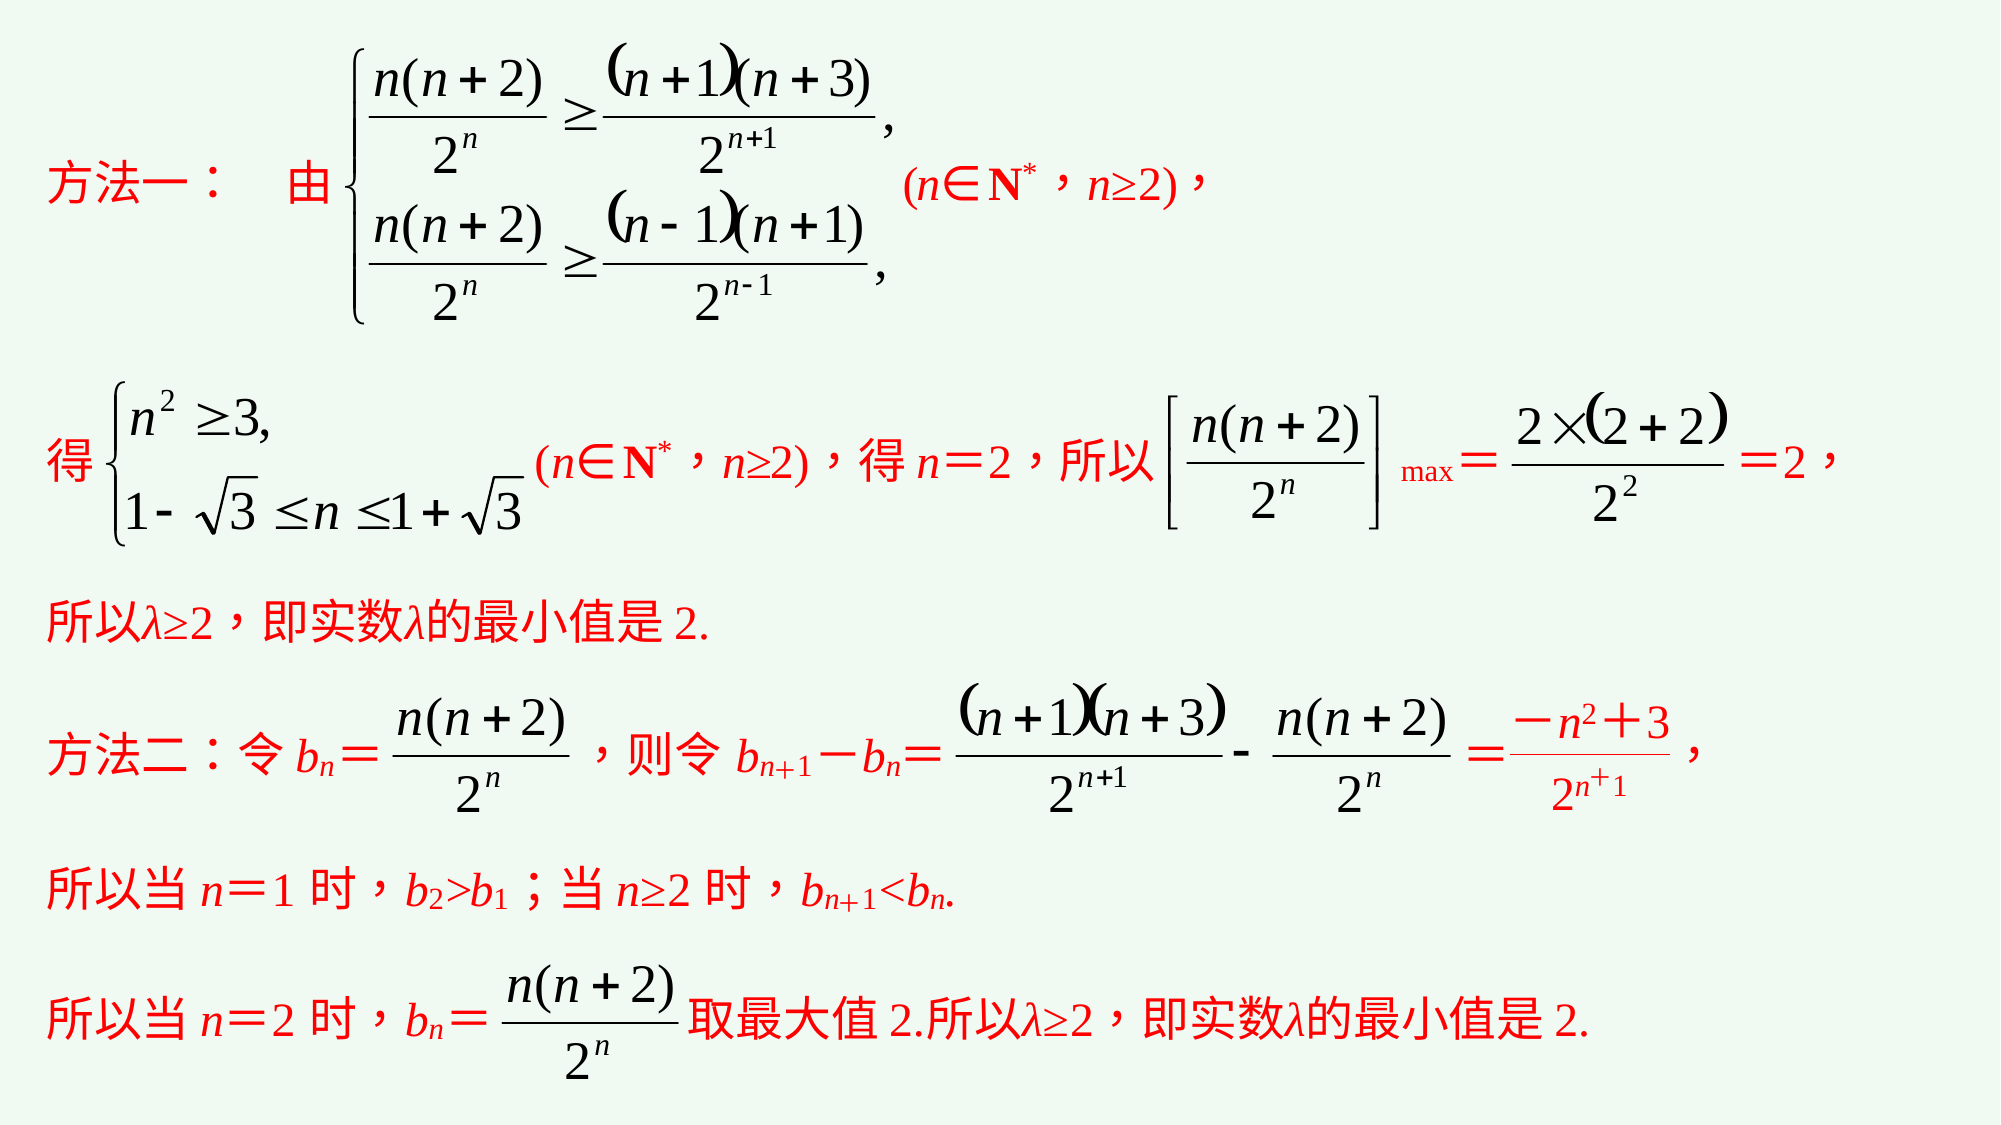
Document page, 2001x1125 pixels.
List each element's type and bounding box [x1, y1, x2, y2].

text_box [46, 36, 1937, 1125]
